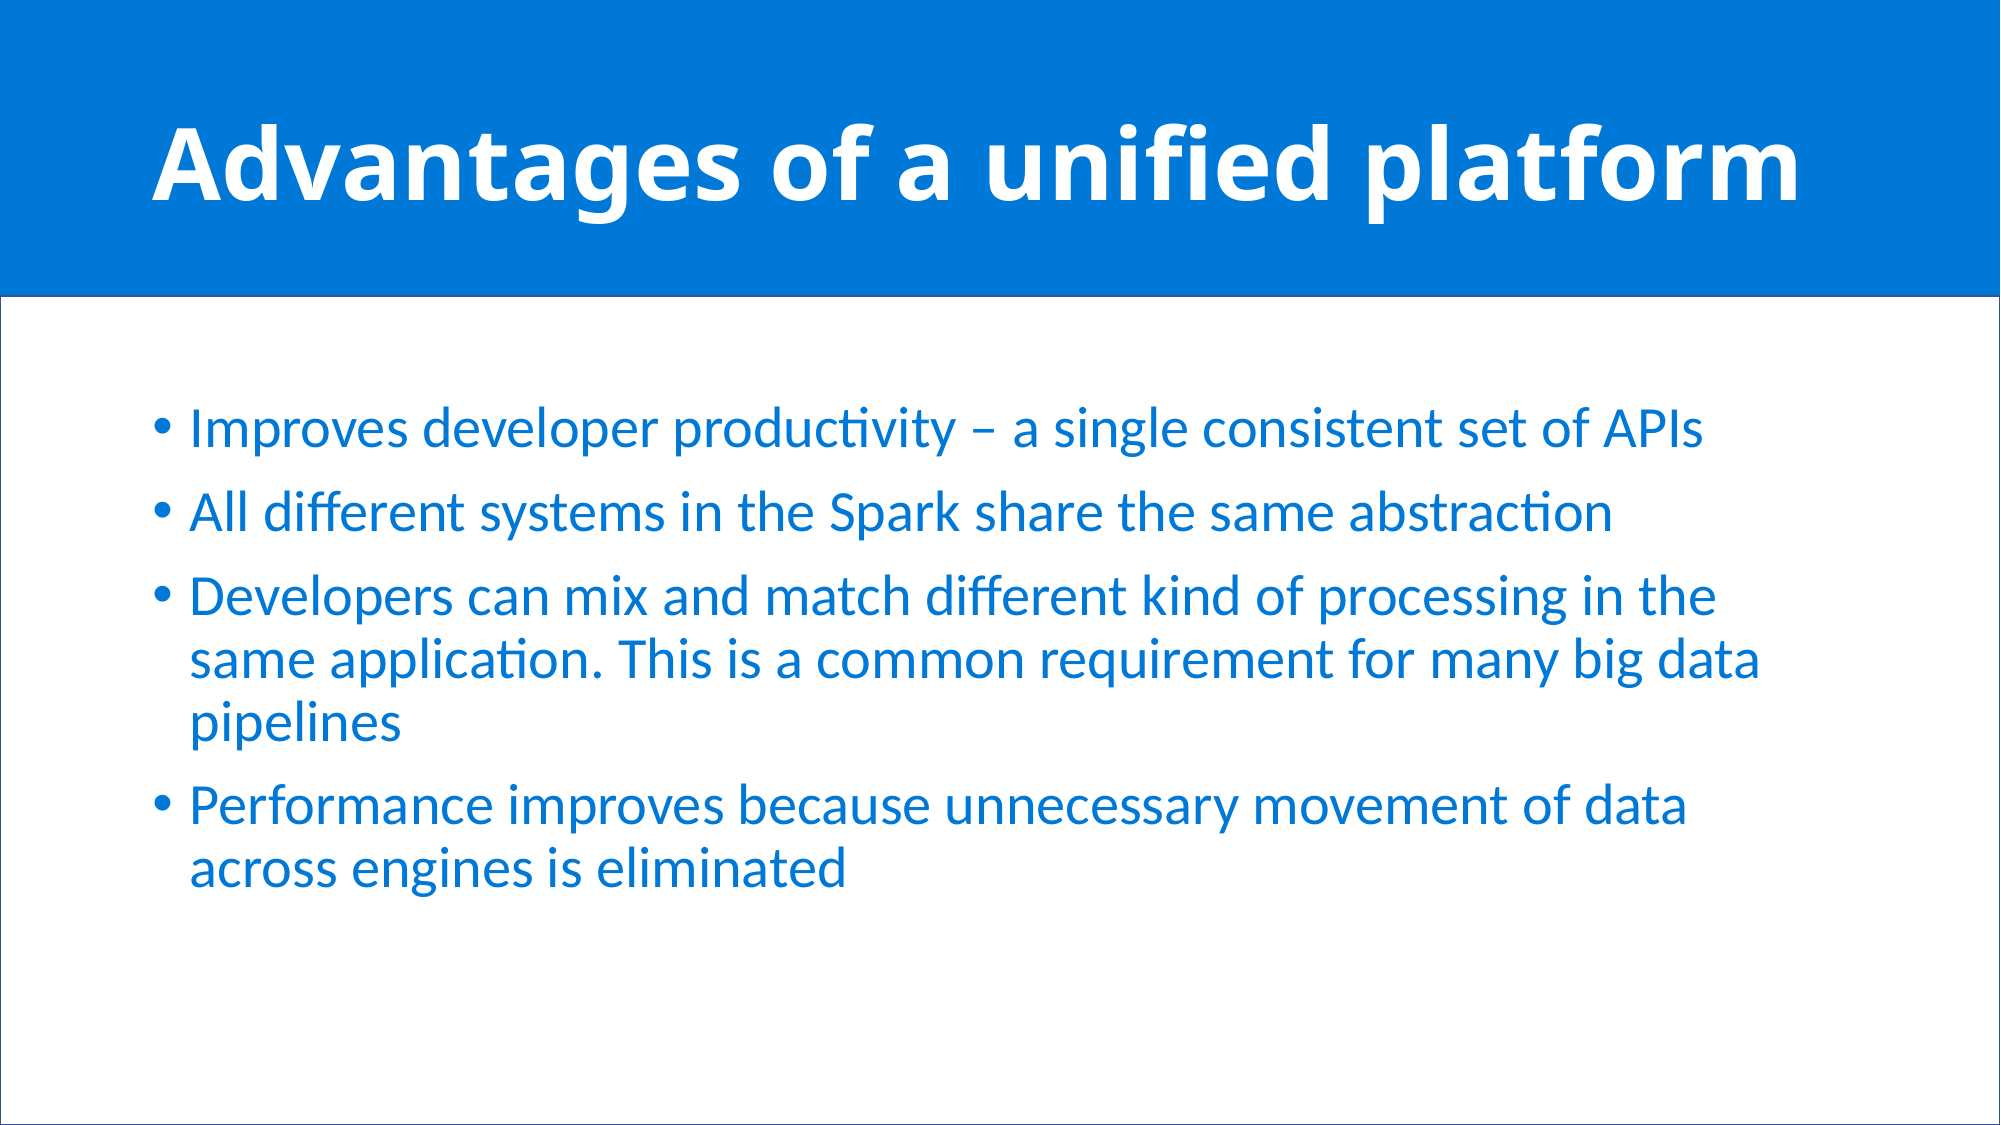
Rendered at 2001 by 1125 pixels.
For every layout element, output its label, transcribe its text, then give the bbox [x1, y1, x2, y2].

title Advantages of a unified platform [137, 59, 1863, 278]
text_box [0, 295, 2000, 1125]
list Improves developer productivity – a single consistent set of APIs All different systems in the Spark share the same abstraction Developers can mix and match different kind of processing in the same application. This is a common requirement for many big data pipelines Performance improves because unnecessary movement of data across engines is eliminated [137, 299, 1863, 1014]
